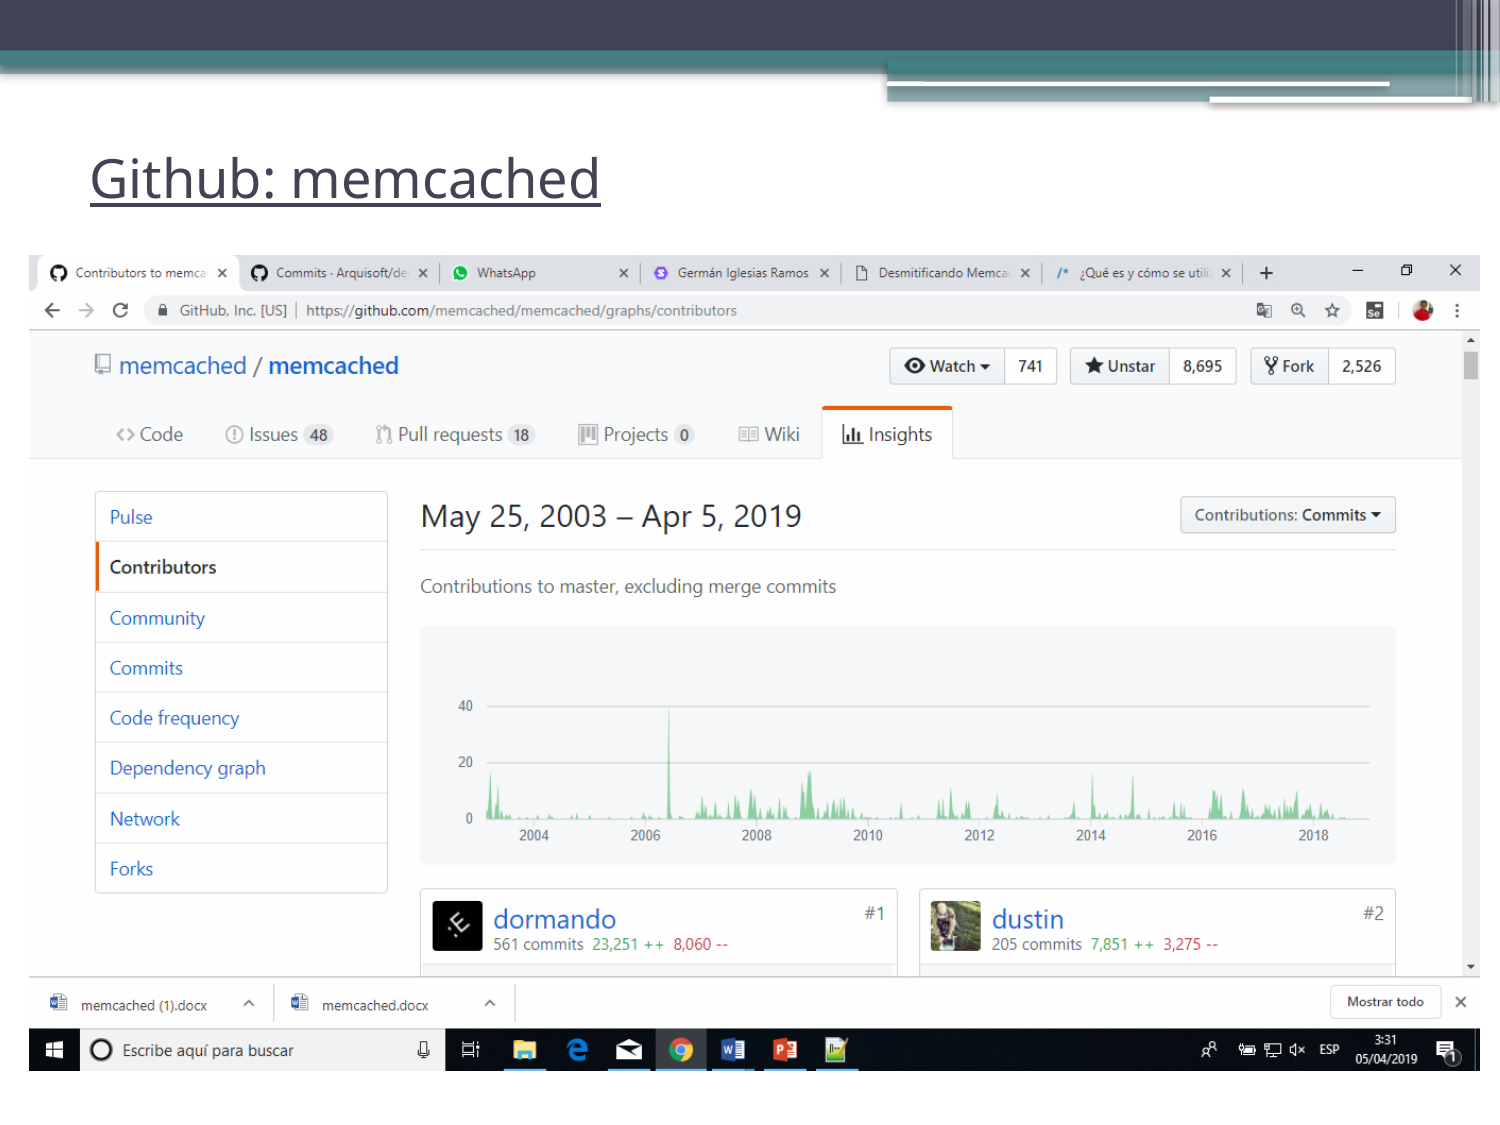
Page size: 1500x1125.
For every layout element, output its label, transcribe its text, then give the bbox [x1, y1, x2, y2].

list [29, 255, 1480, 1071]
title Github: memcached [75, 137, 1425, 217]
